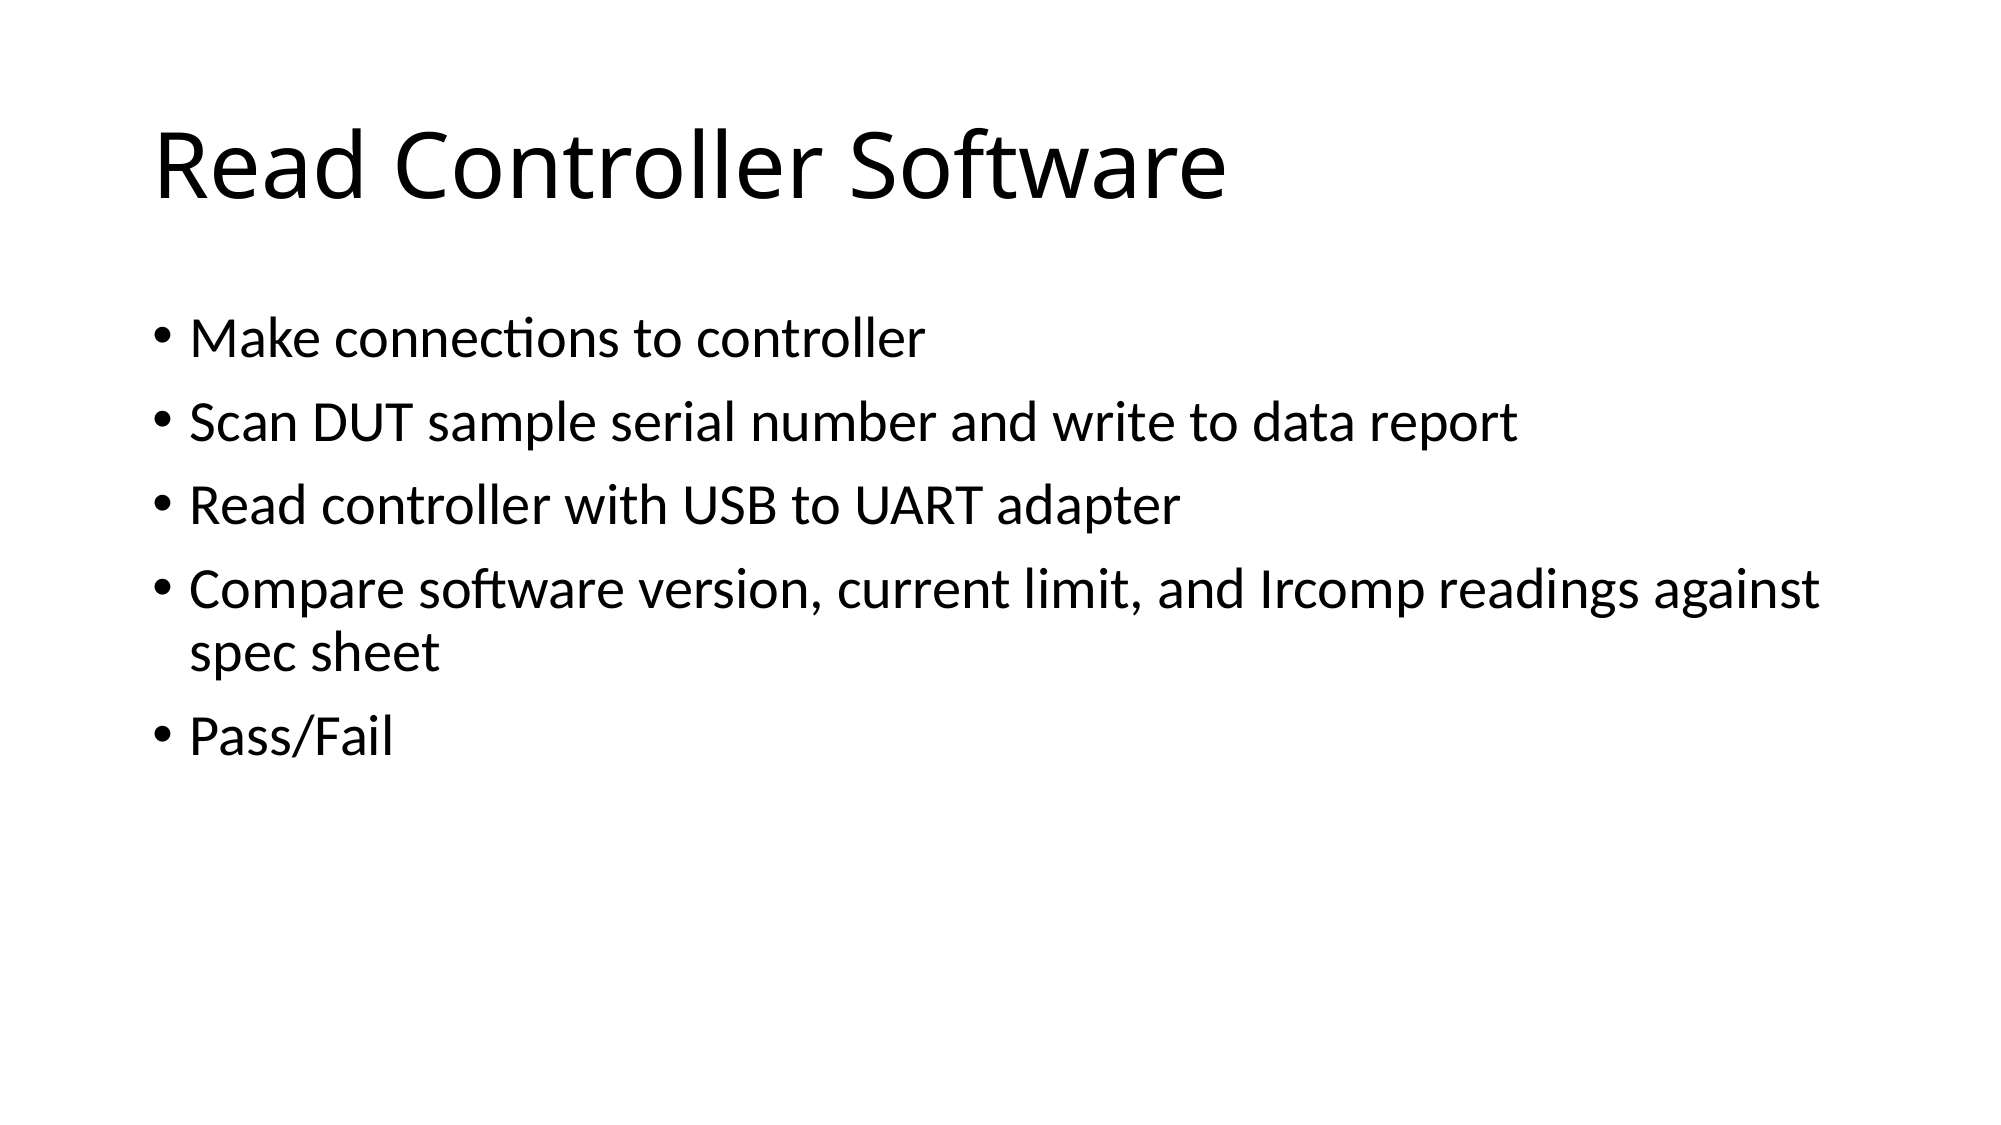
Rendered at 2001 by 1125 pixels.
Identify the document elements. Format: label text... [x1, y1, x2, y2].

list Make connections to controller Scan DUT sample serial number and write to data report Read controller with USB to UART adapter Compare software version, current limit, and Ircomp readings against spec sheet Pass/Fail [137, 299, 1863, 1014]
title Read Controller Software [137, 59, 1863, 278]
